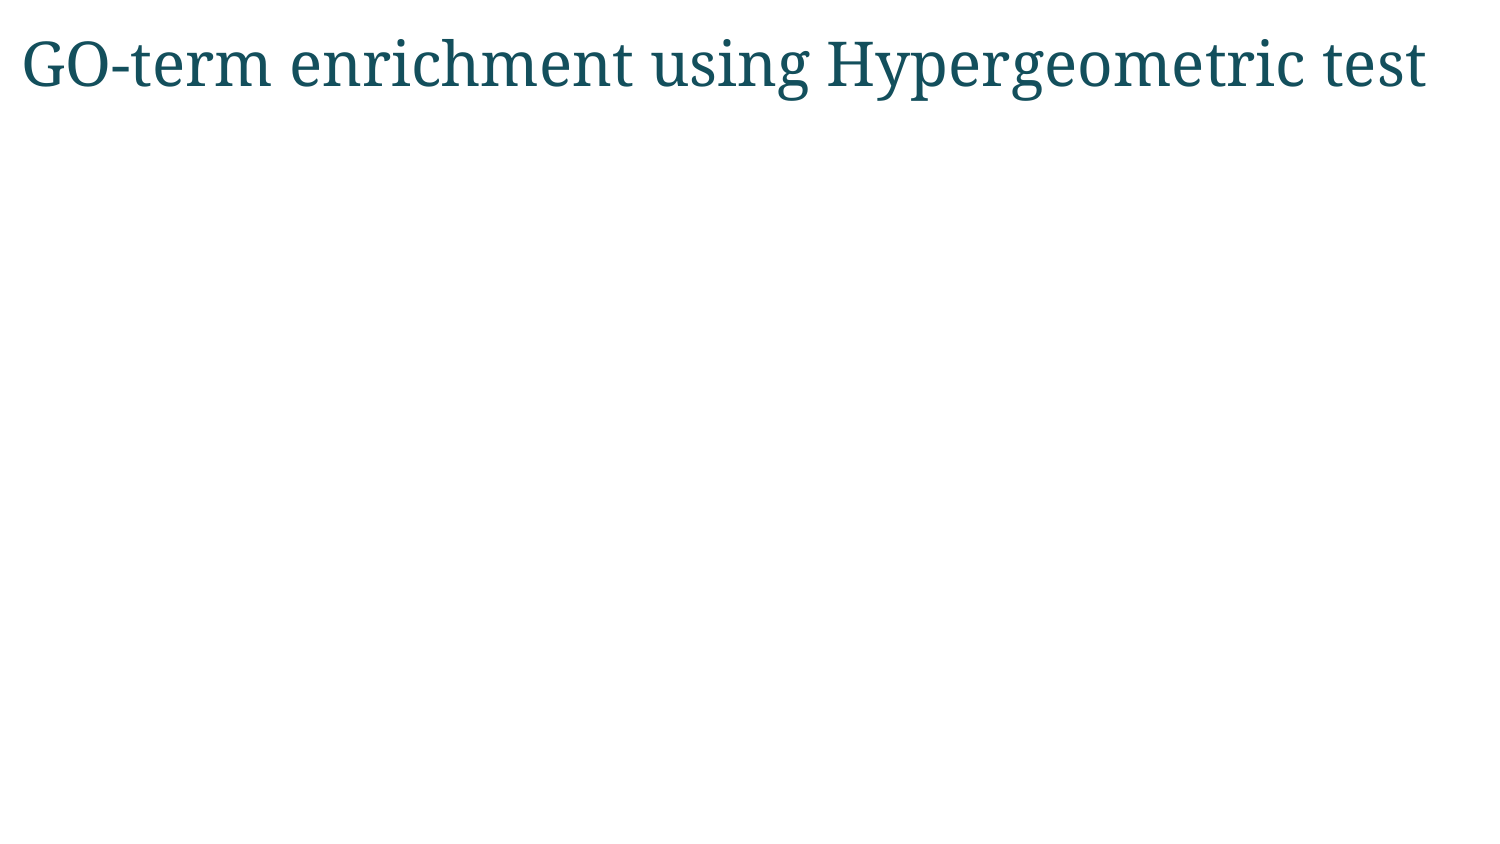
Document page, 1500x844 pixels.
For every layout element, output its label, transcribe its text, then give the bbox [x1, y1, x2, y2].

title GO-term enrichment using Hypergeometric test [0, 9, 1449, 104]
